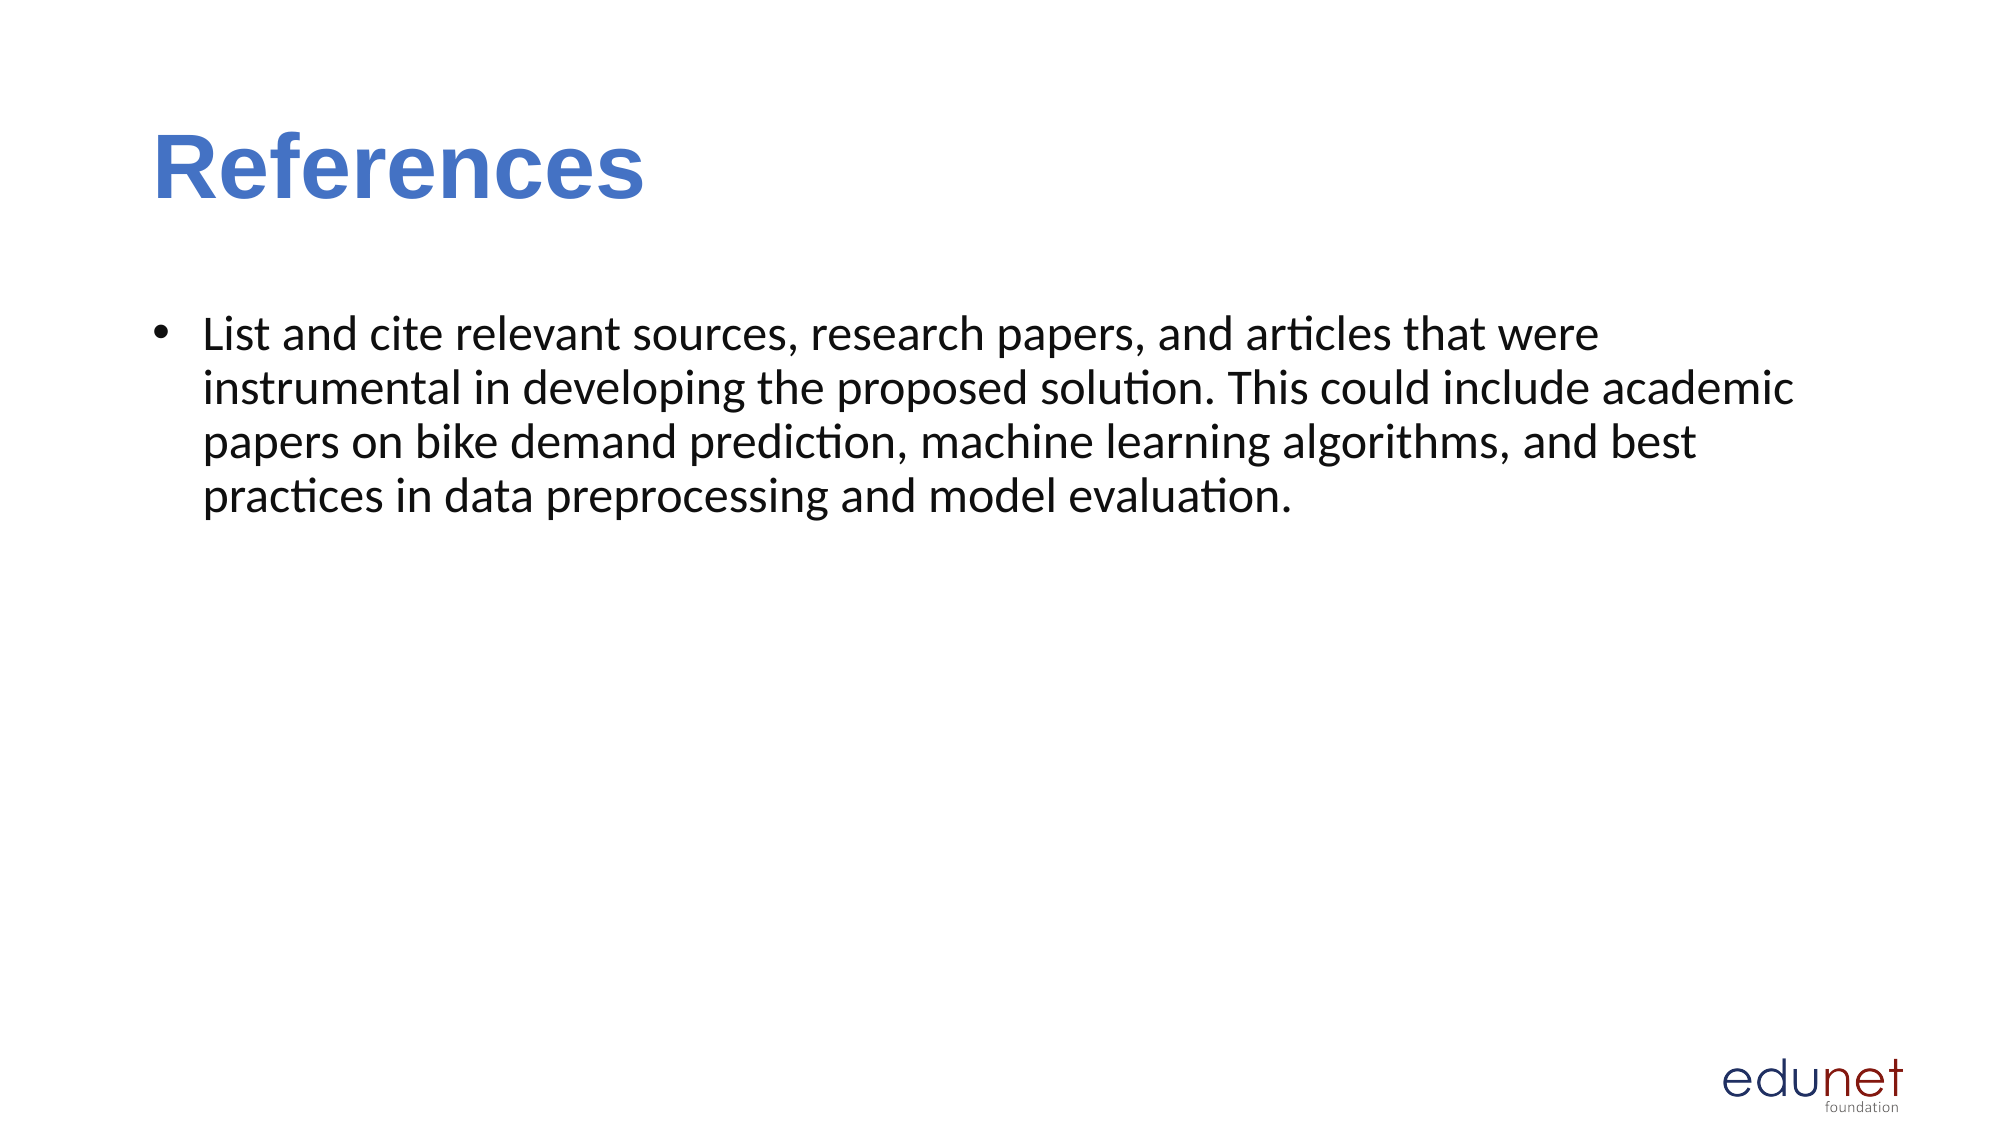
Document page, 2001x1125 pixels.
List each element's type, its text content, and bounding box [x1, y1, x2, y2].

picture [1719, 1056, 1905, 1116]
title References [137, 59, 1863, 278]
list List and cite relevant sources, research papers, and articles that were instrumental in developing the proposed solution. This could include academic papers on bike demand prediction, machine learning algorithms, and best practices in data preprocessing and model evaluation. [137, 299, 1863, 1014]
